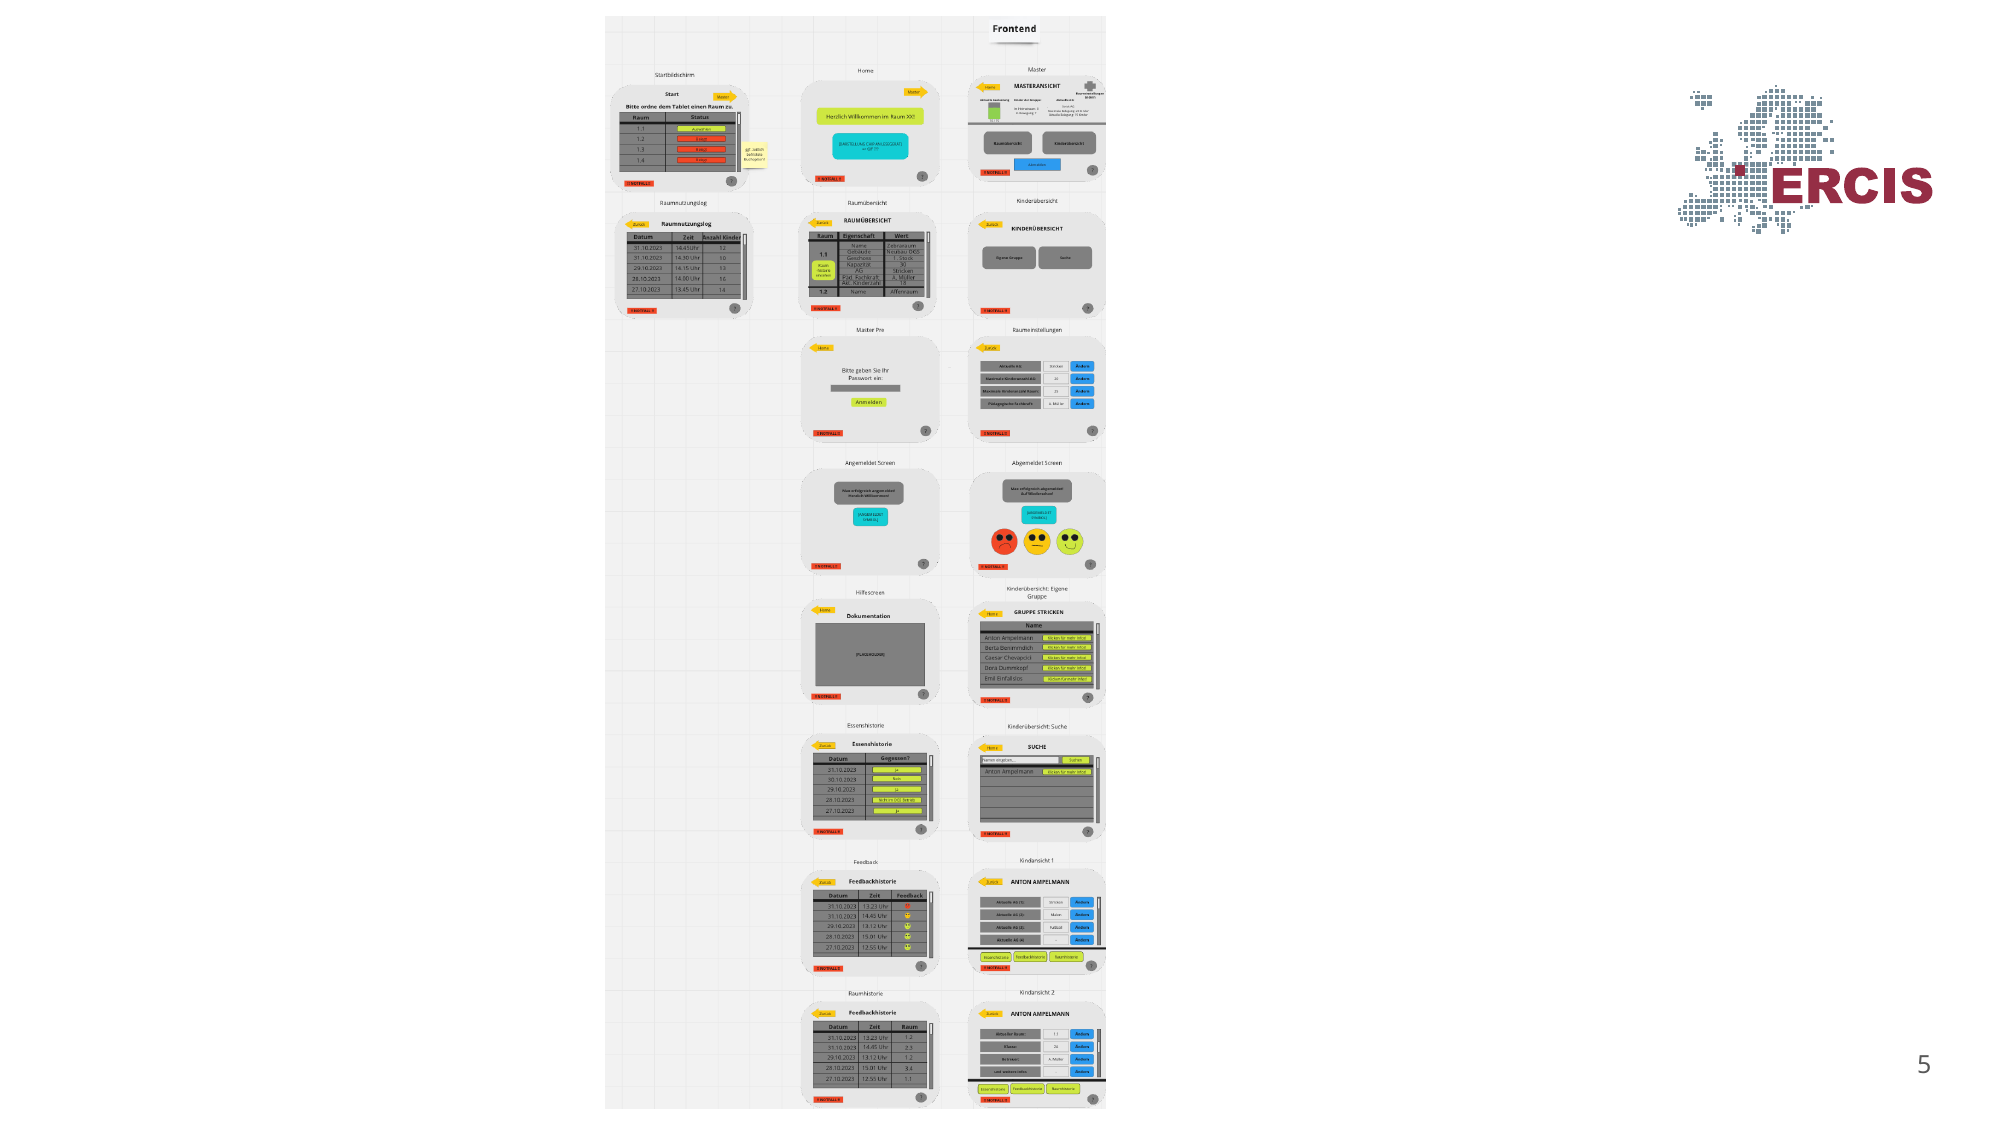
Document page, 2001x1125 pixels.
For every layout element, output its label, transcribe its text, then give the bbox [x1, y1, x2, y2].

picture [605, 16, 1106, 1109]
slide_number 5 [1870, 1049, 1932, 1079]
